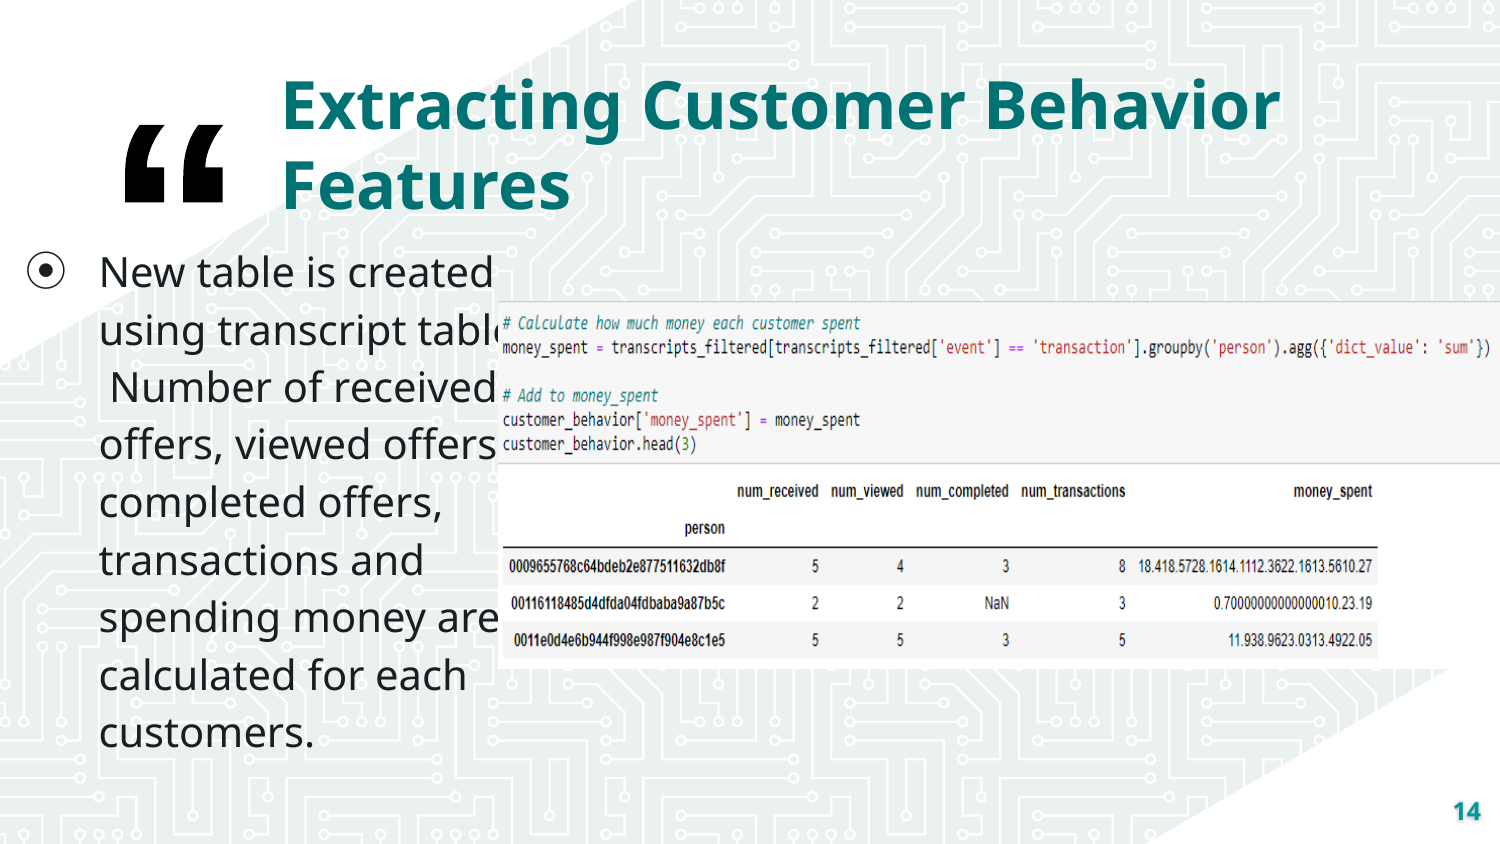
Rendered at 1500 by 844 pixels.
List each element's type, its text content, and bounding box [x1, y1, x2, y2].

text_box Extracting Customer Behavior Features [280, 63, 1500, 145]
list New table is created using transcript table. Number of received offers, viewed offers, completed offers, transactions and spending money are calculated for each customers. [23, 238, 538, 792]
slide_number 14 [1391, 779, 1482, 844]
picture [497, 301, 1500, 669]
